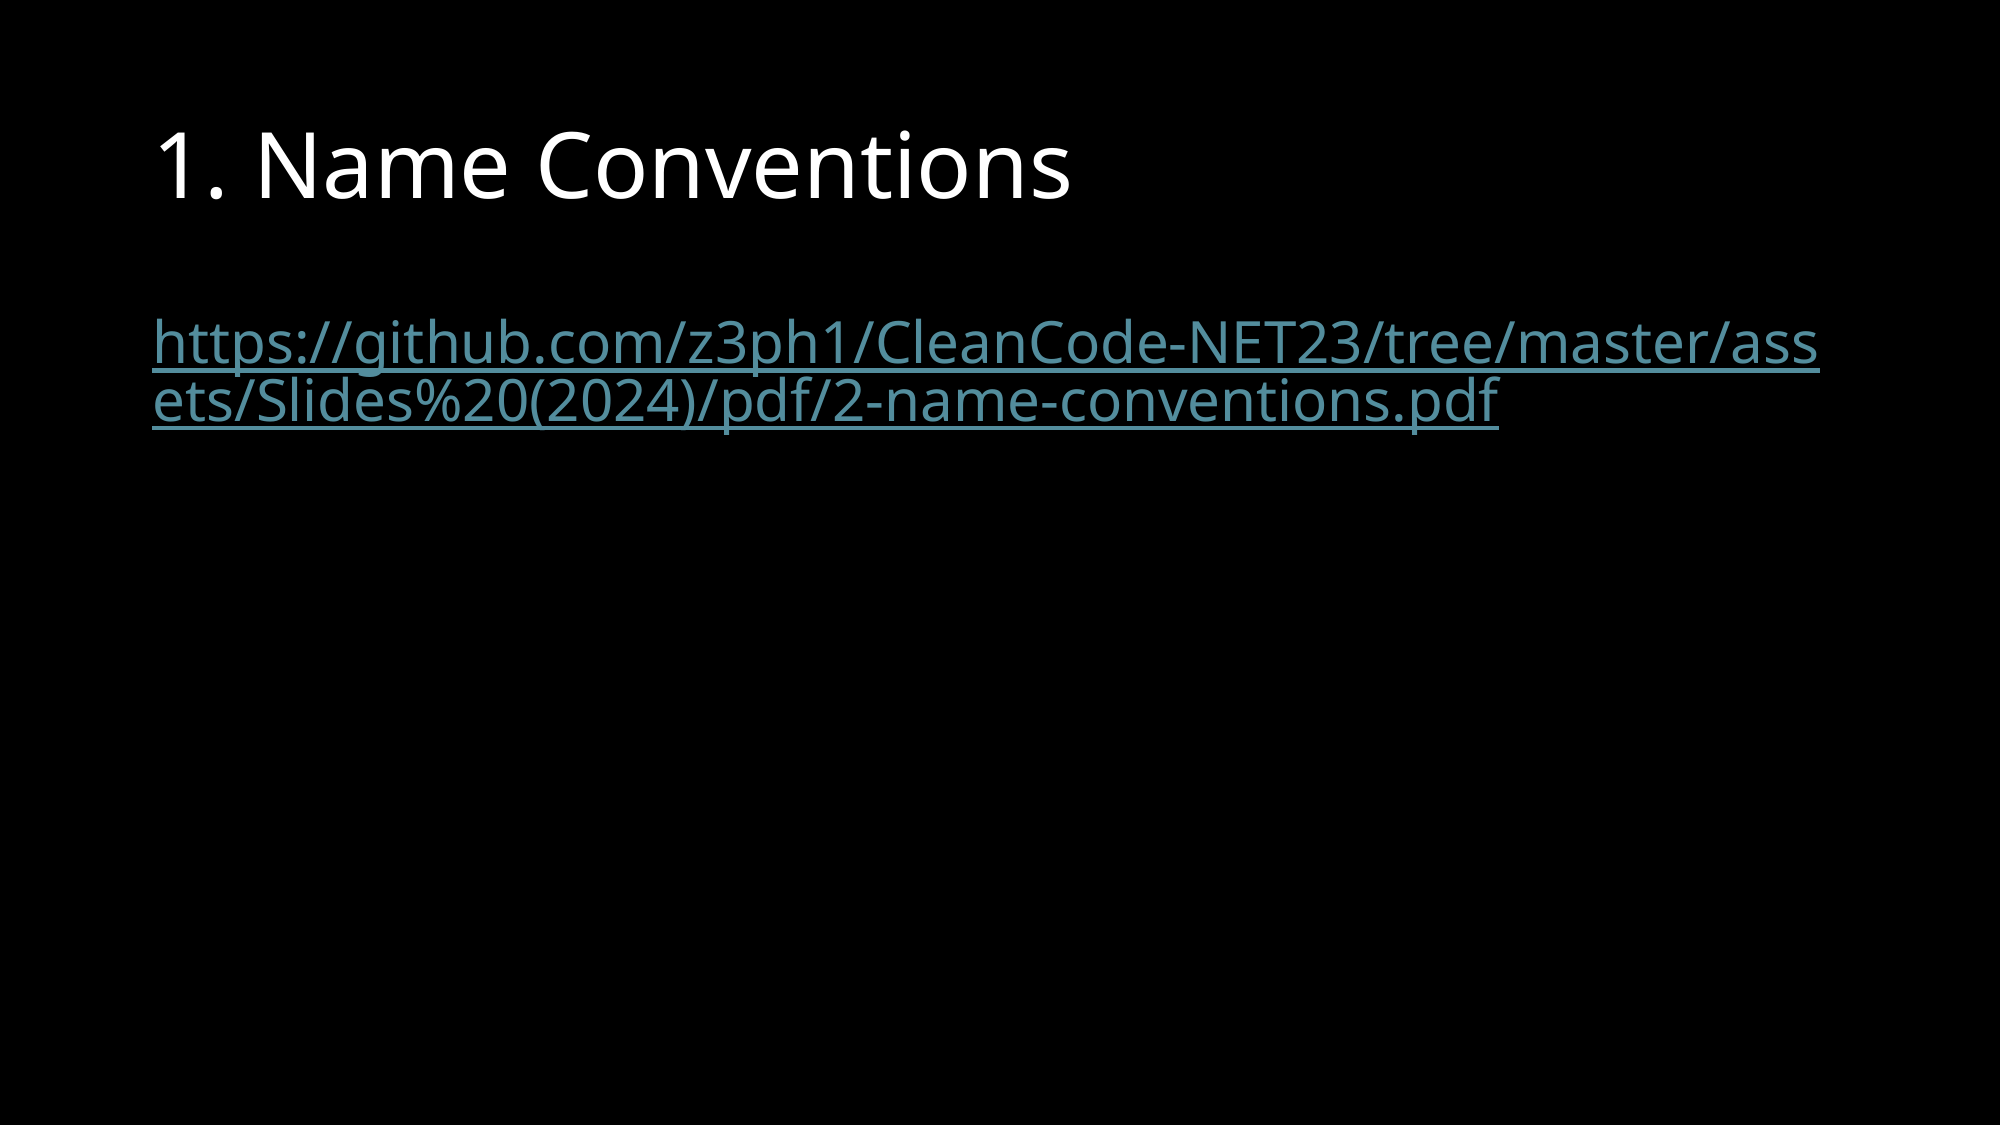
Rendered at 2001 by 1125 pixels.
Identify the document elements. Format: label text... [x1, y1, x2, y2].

list https://github.com/z3ph1/CleanCode-NET23/tree/master/assets/Slides%20(2024)/pdf/2-name-conventions.pdf [137, 299, 1863, 1014]
title 1. Name Conventions [137, 59, 1863, 278]
